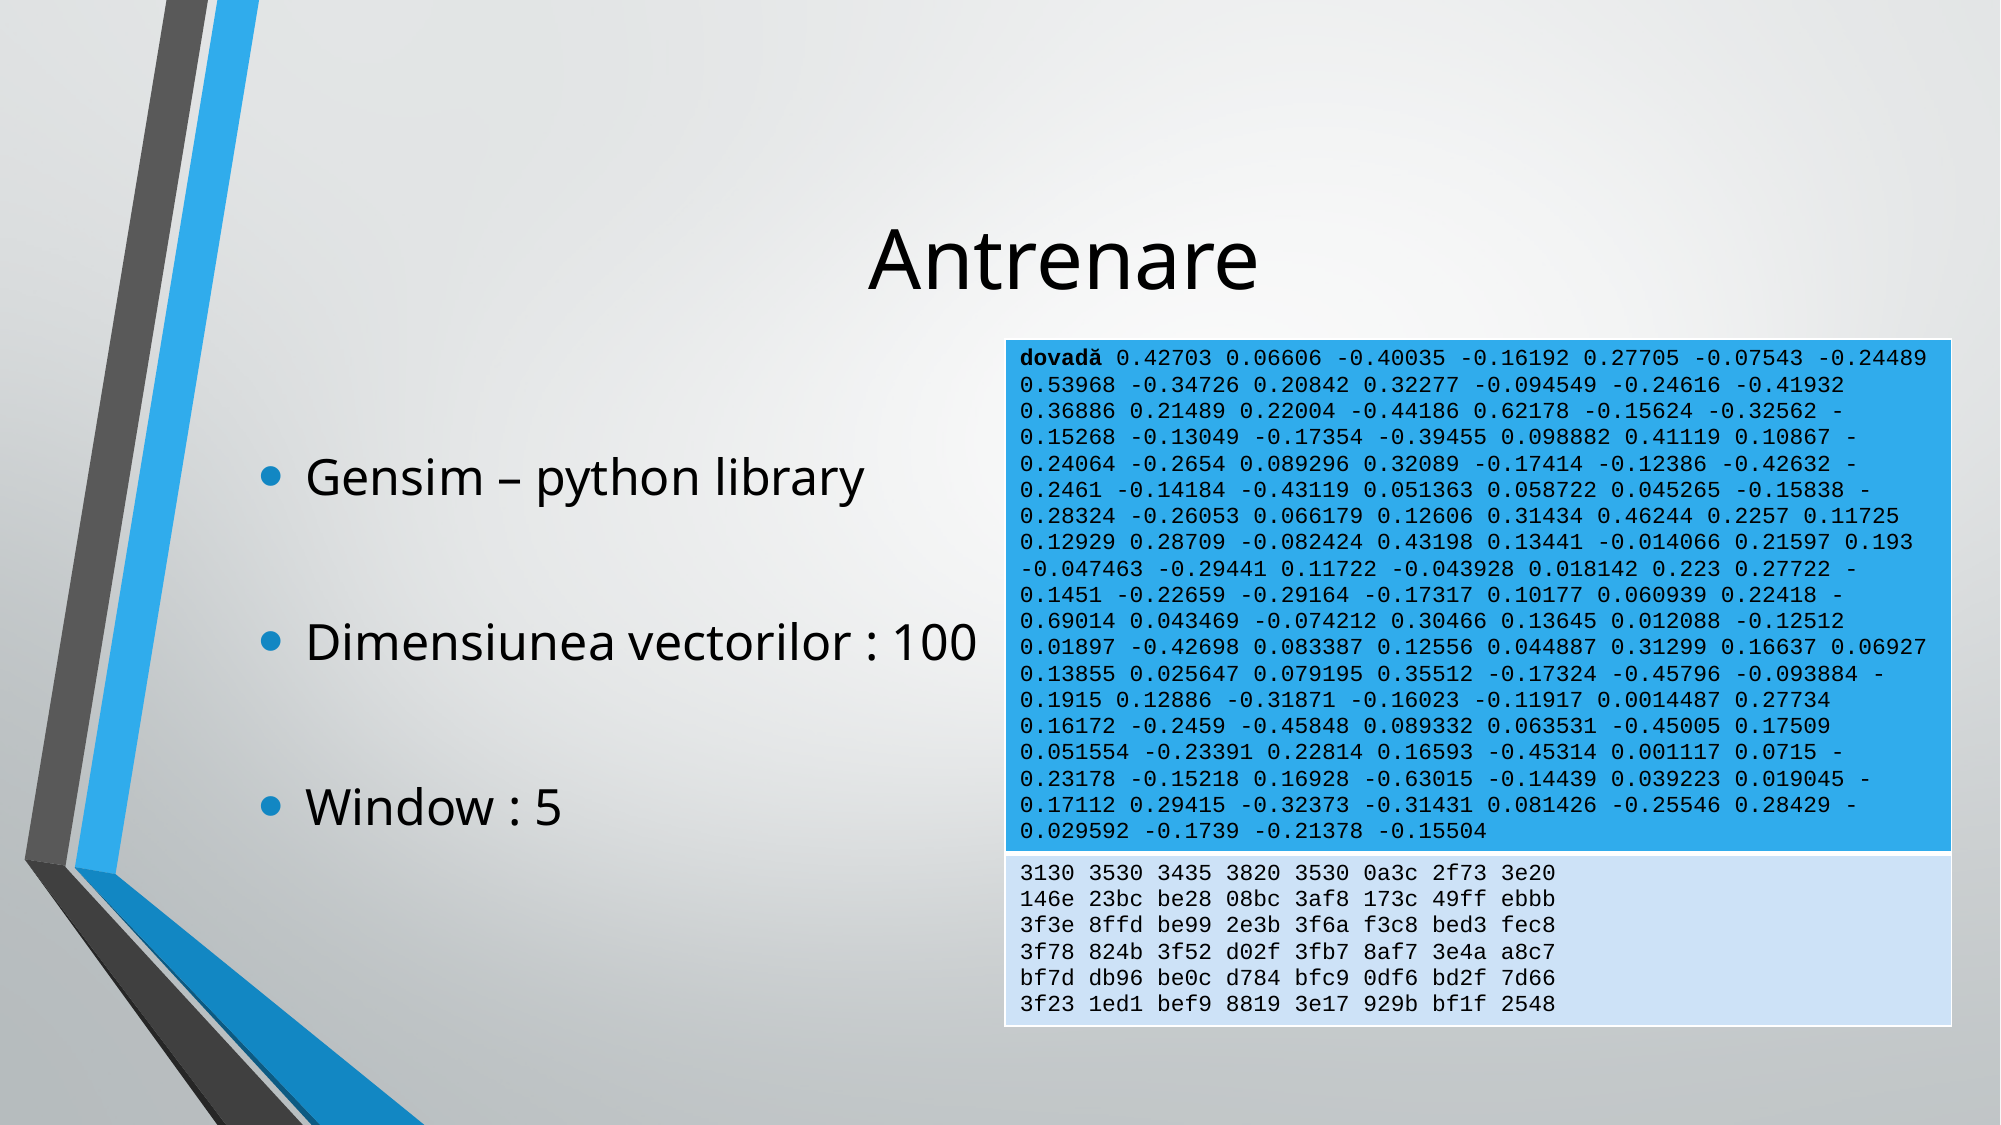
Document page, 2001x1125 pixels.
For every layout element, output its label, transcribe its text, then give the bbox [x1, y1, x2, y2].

list Gensim – python library Dimensiunea vectorilor : 100 Window : 5 [243, 437, 1004, 950]
table_cell 3130 3530 3435 3820 3530 0a3c 2f73 3e20 146e 23bc be28 08bc 3af8 173c 49ff ebbb 3f3e 8ffd be99 2e3b 3f6a f3c8 bed3 fec8 3f78 824b 3f52 d02f 3fb7 8af7 3e4a a8c7 bf7d db96 be0c d784 bfc9 0df6 bd2f 7d66 3f23 1ed1 bef9 8819 3e17 929b bf1f 2548 [1006, 856, 1951, 1025]
table_header dovadă 0.42703 0.06606 -0.40035 -0.16192 0.27705 -0.07543 -0.24489 0.53968 -0.34726 0.20842 0.32277 -0.094549 -0.24616 -0.41932 0.36886 0.21489 0.22004 -0.44186 0.62178 -0.15624 -0.32562 -0.15268 -0.13049 -0.17354 -0.39455 0.098882 0.41119 0.10867 -0.24064 -0.2654 0.089296 0.32089 -0.17414 -0.12386 -0.42632 -0.2461 -0.14184 -0.43119 0.051363 0.058722 0.045265 -0.15838 -0.28324 -0.26053 0.066179 0.12606 0.31434 0.46244 0.2257 0.11725 0.12929 0.28709 -0.082424 0.43198 0.13441 -0.014066 0.21597 0.193 -0.047463 -0.29441 0.11722 -0.043928 0.018142 0.223 0.27722 -0.1451 -0.22659 -0.29164 -0.17317 0.10177 0.060939 0.22418 -0.69014 0.043469 -0.074212 0.30466 0.13645 0.012088 -0.12512 0.01897 -0.42698 0.083387 0.12556 0.044887 0.31299 0.16637 0.06927 0.13855 0.025647 0.079195 0.35512 -0.17324 -0.45796 -0.093884 -0.1915 0.12886 -0.31871 -0.16023 -0.11917 0.0014487 0.27734 0.16172 -0.2459 -0.45848 0.089332 0.063531 -0.45005 0.17509 0.051554 -0.23391 0.22814 0.16593 -0.45314 0.001117 0.0715 -0.23178 -0.15218 0.16928 -0.63015 -0.14439 0.039223 0.019045 -0.17112 0.29415 -0.32373 -0.31431 0.081426 -0.25546 0.28429 -0.029592 -0.1739 -0.21378 -0.15504 [1006, 340, 1951, 851]
title Antrenare [243, 112, 1887, 400]
